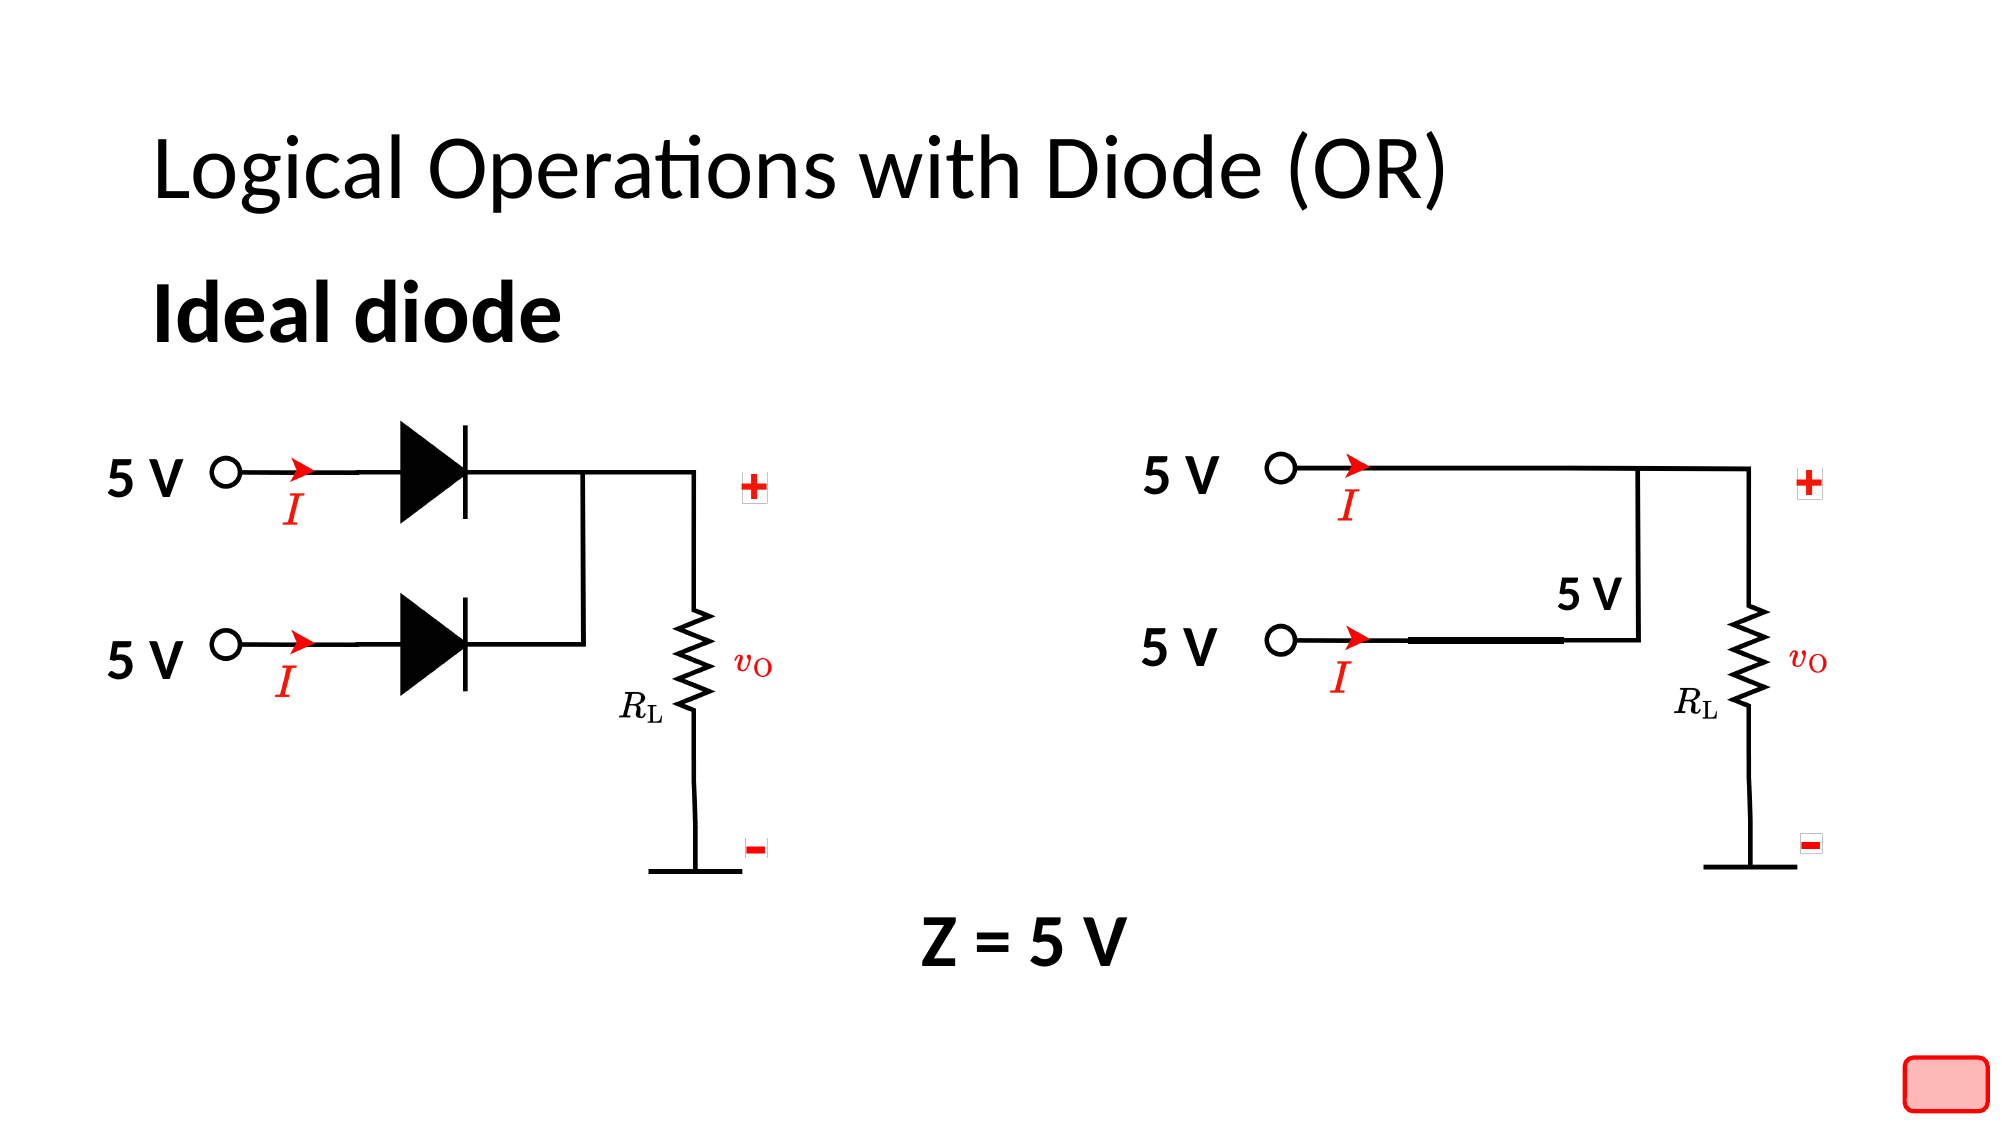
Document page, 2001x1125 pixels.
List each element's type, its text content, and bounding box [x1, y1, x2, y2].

picture [1233, 428, 1874, 889]
picture [178, 407, 819, 894]
text_box 5 V [91, 613, 173, 699]
title Logical Operations with Diode (OR) [137, 59, 1863, 278]
text_box 5 V [91, 431, 173, 517]
text_box 5 V [1127, 428, 1231, 514]
text_box [1904, 1057, 1988, 1112]
text_box Z = 5 V [906, 883, 1146, 989]
text_box 5 V [1125, 600, 1228, 686]
text_box Ideal diode [151, 266, 1935, 362]
